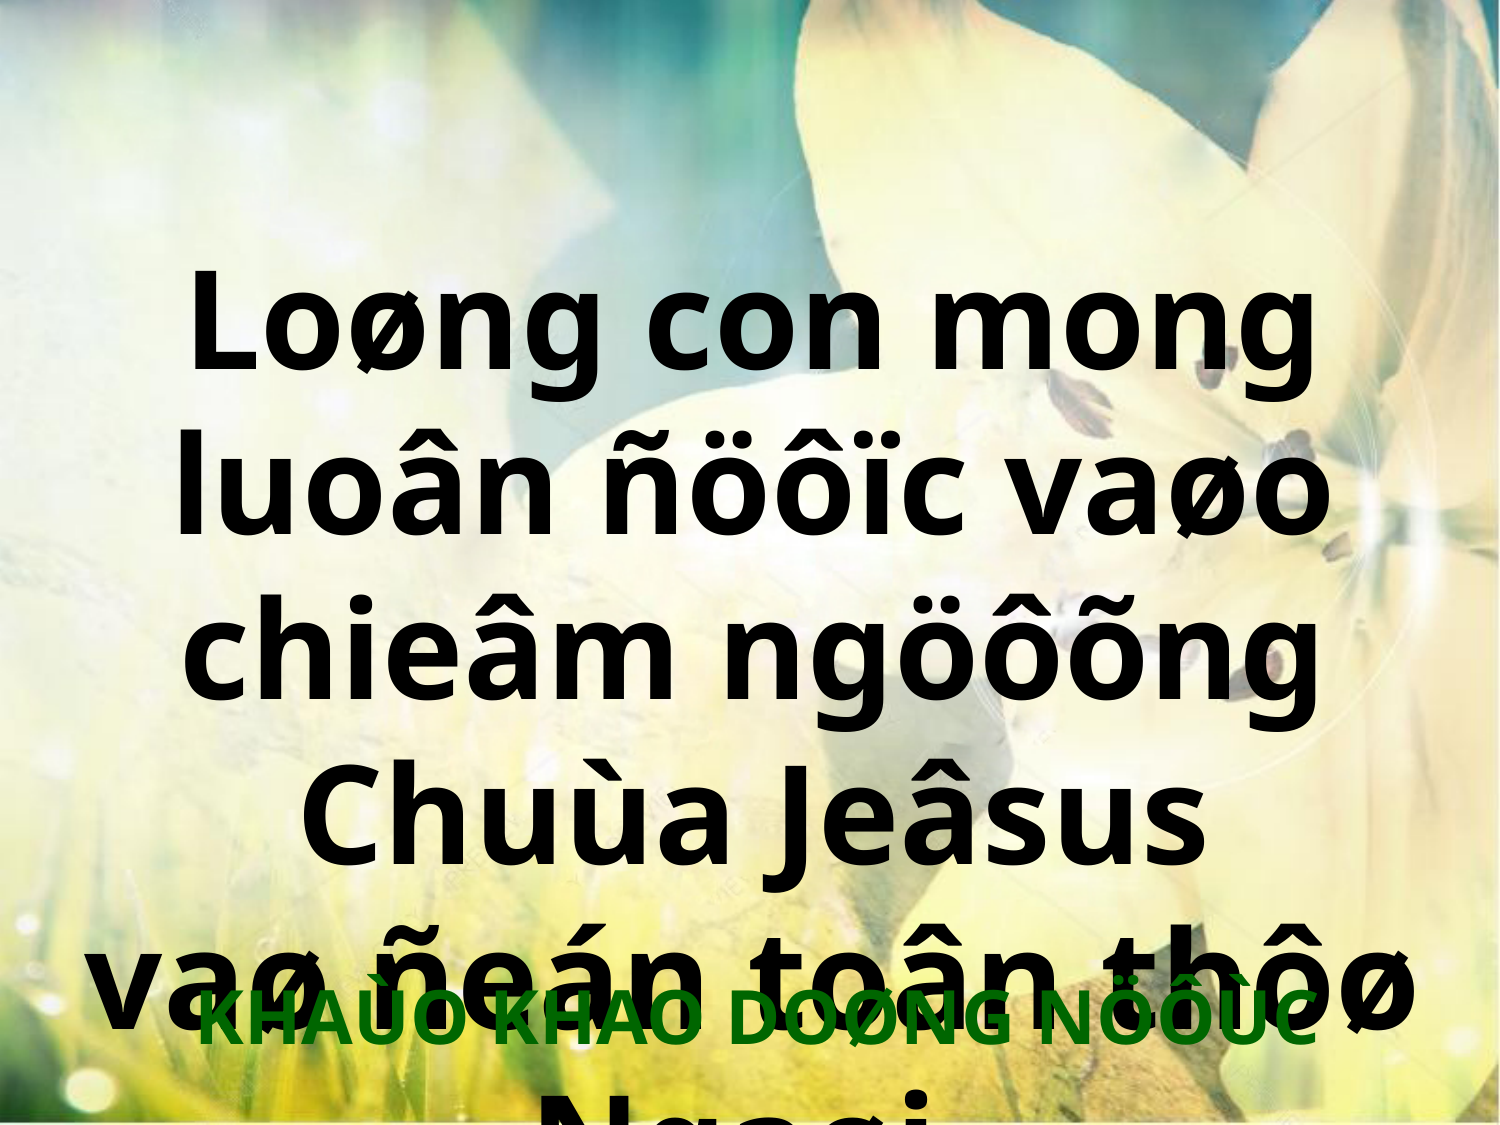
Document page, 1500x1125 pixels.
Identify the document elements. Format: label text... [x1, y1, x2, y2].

text_box Loøng con mong luoân ñöôïc vaøo chieâm ngöôõng Chuùa Jeâsus vaø ñeán toân thôø Ngaøi. [46, 224, 1460, 875]
text_box KHAÙO KHAO DOØNG NÖÔÙC [64, 962, 1452, 1125]
picture [0, 0, 1500, 1125]
